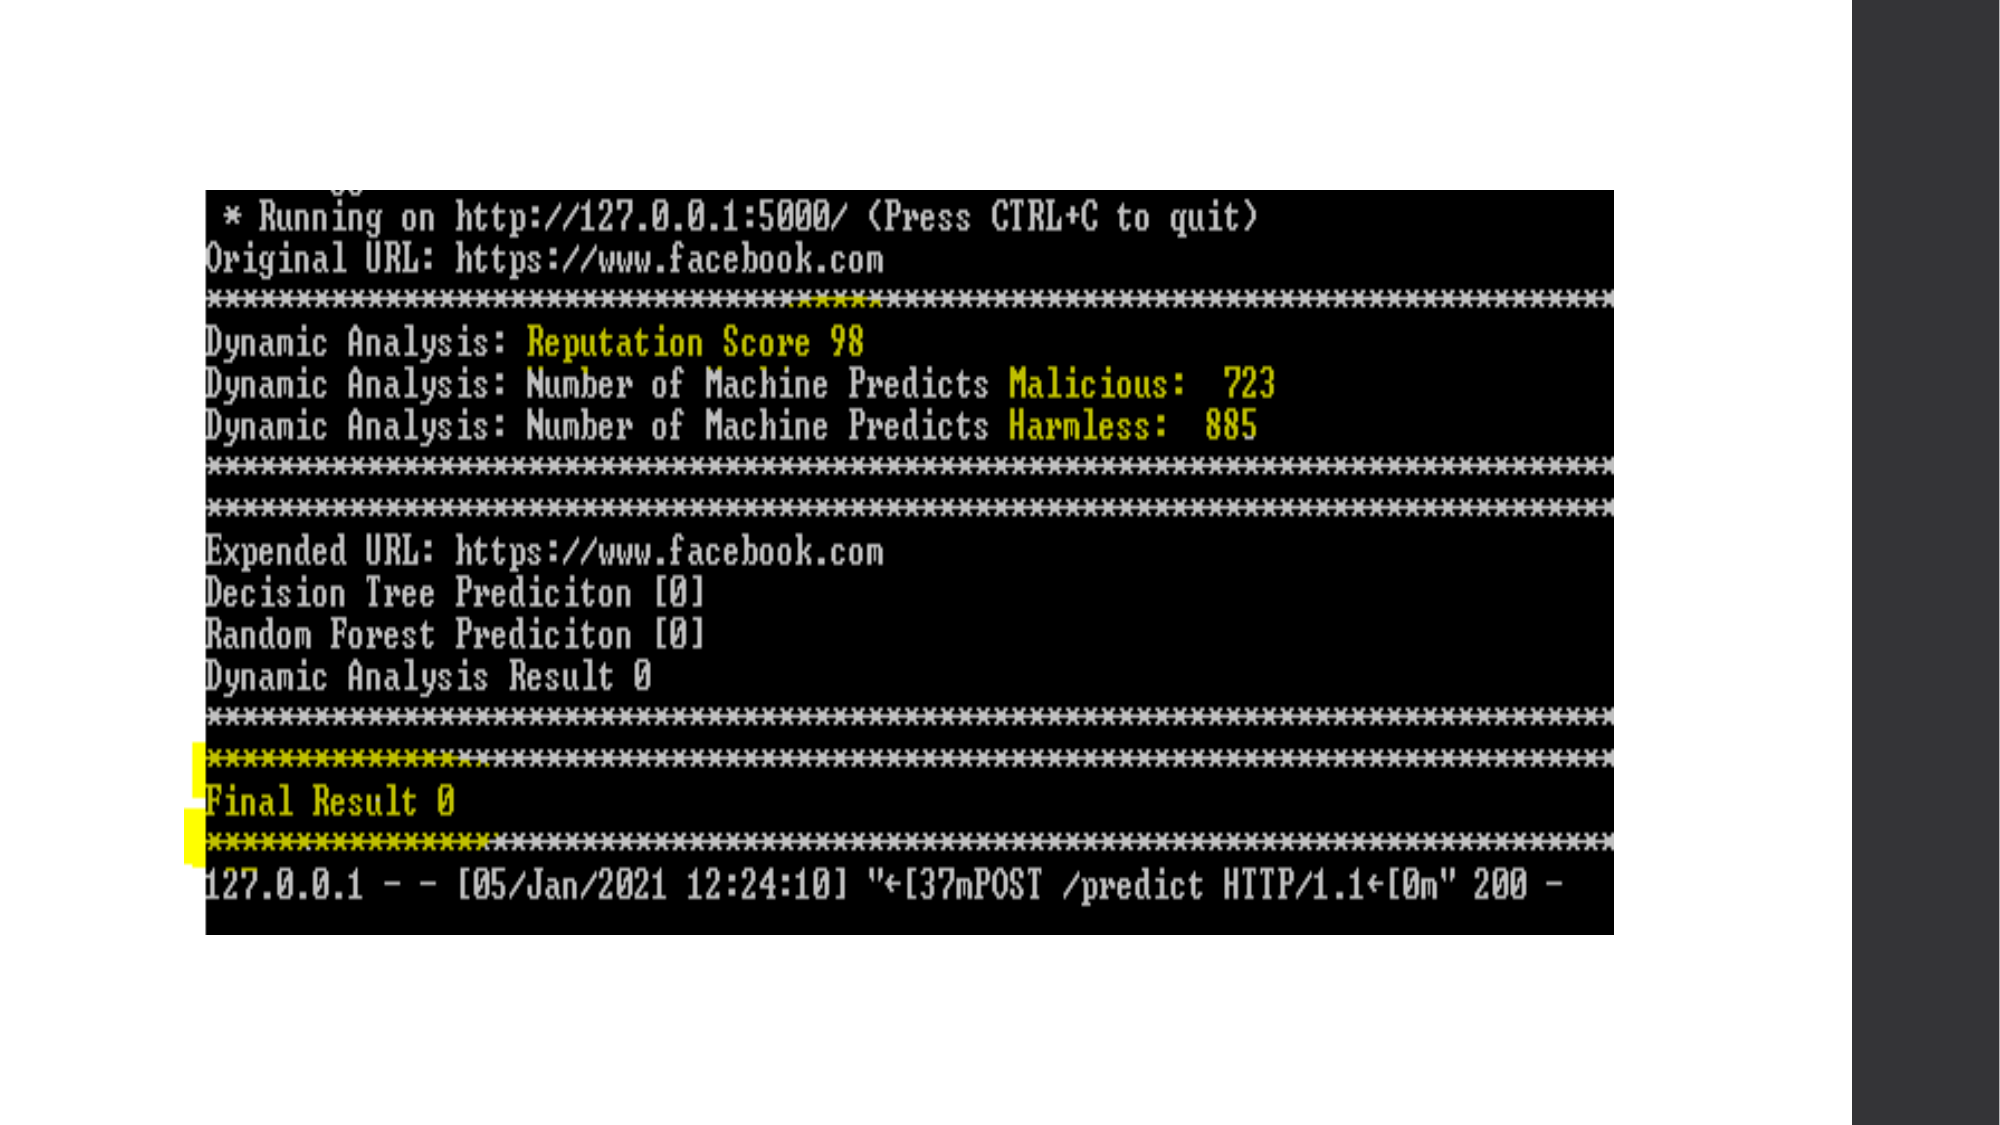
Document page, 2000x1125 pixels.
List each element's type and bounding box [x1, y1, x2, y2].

picture [184, 190, 1615, 935]
